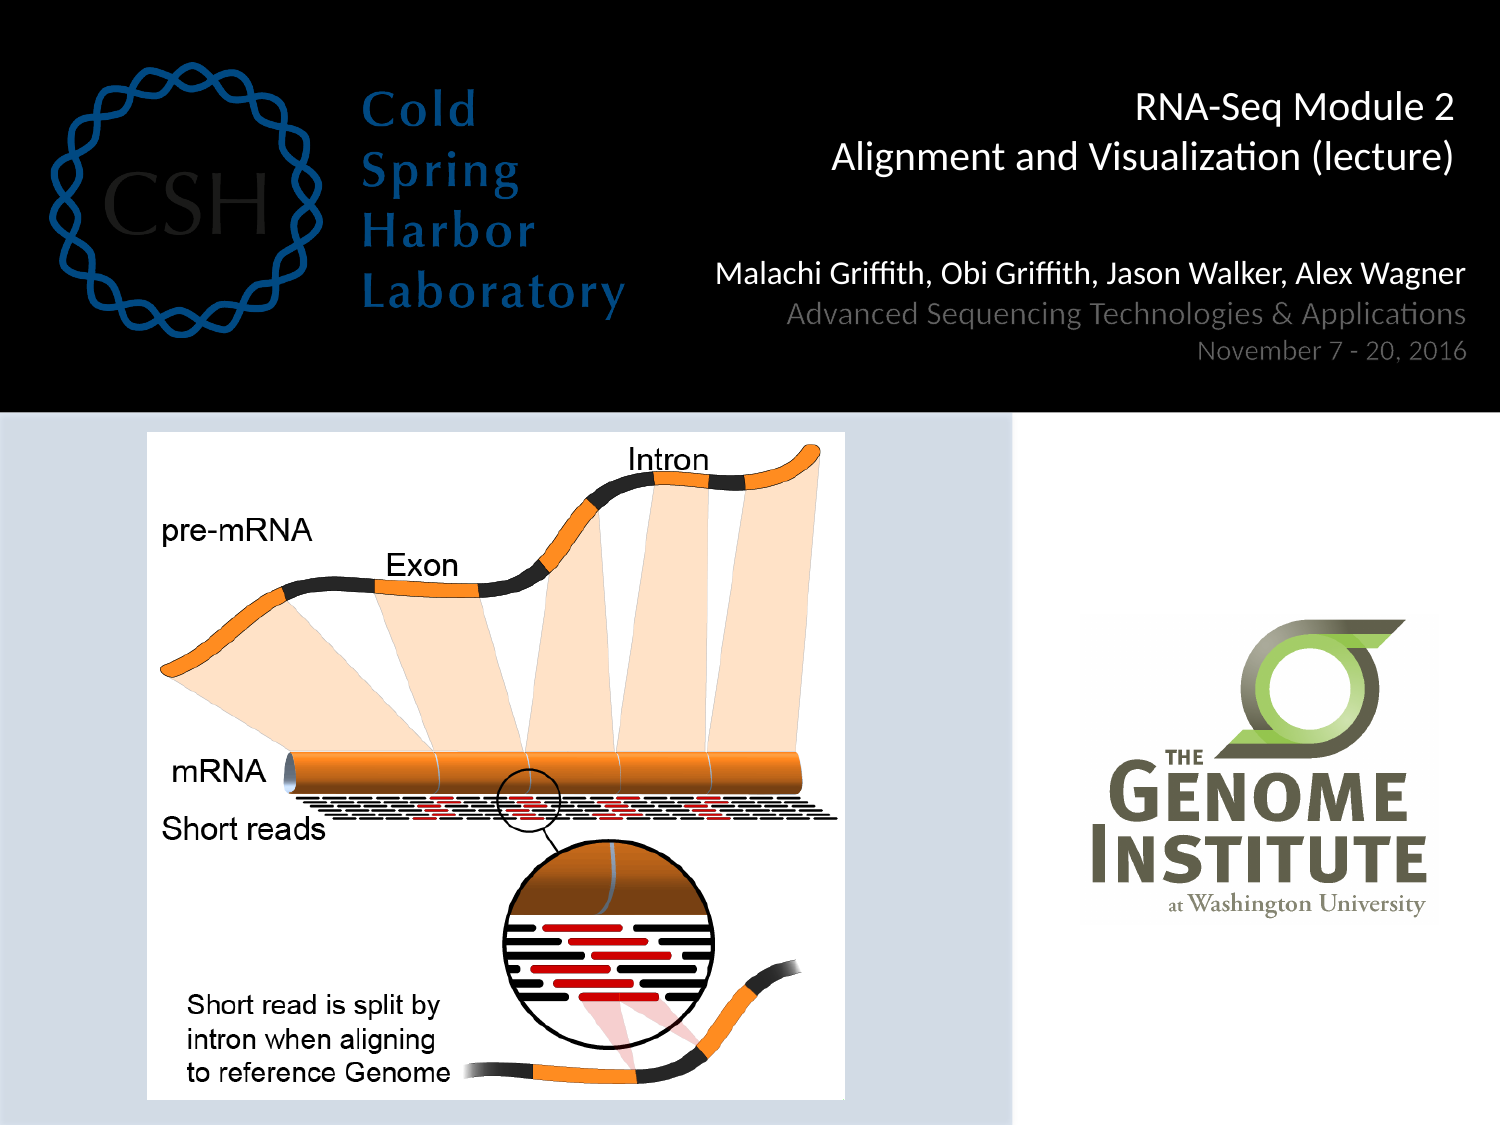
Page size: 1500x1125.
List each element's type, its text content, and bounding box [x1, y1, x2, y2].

text_box [0, 412, 1013, 1125]
picture [1080, 614, 1439, 926]
text_box Malachi Griffith, Obi Griffith, Jason Walker, Alex Wagner Advanced Sequencing Technologies & Applications November 7 - 20, 2016 [632, 231, 1483, 386]
picture [49, 62, 625, 338]
picture [147, 432, 845, 1101]
text_box RNA-Seq Module 2 Alignment and Visualization (lecture) [482, 59, 1471, 198]
